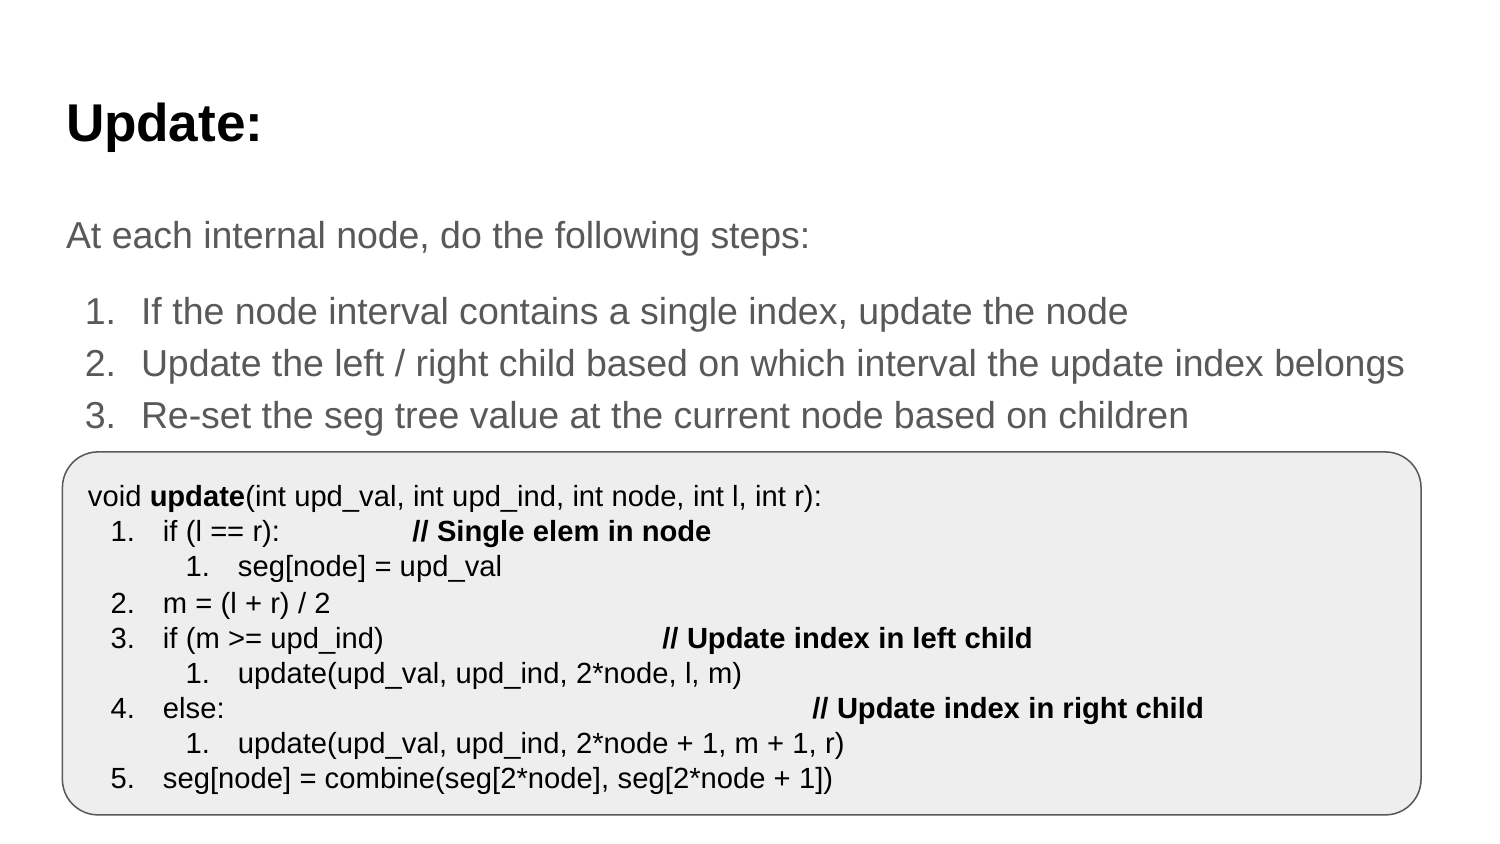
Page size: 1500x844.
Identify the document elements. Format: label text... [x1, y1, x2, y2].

list At each internal node, do the following steps: If the node interval contains a single index, update the node Update the left / right child based on which interval the update index belongs Re-set the seg tree value at the current node based on children [51, 189, 1449, 844]
title Update: [51, 72, 1449, 167]
text_box void update(int upd_val, int upd_ind, int node, int l, int r): if (l == r): // Single elem in node seg[node] = upd_val m = (l + r) / 2 if (m >= upd_ind) // Update index in left child update(upd_val, upd_ind, 2*node, l, m) else: // Update index in right child update(upd_val, upd_ind, 2*node + 1, m + 1, r) seg[node] = combine(seg[2*node], seg[2*node + 1]) [62, 451, 1422, 815]
